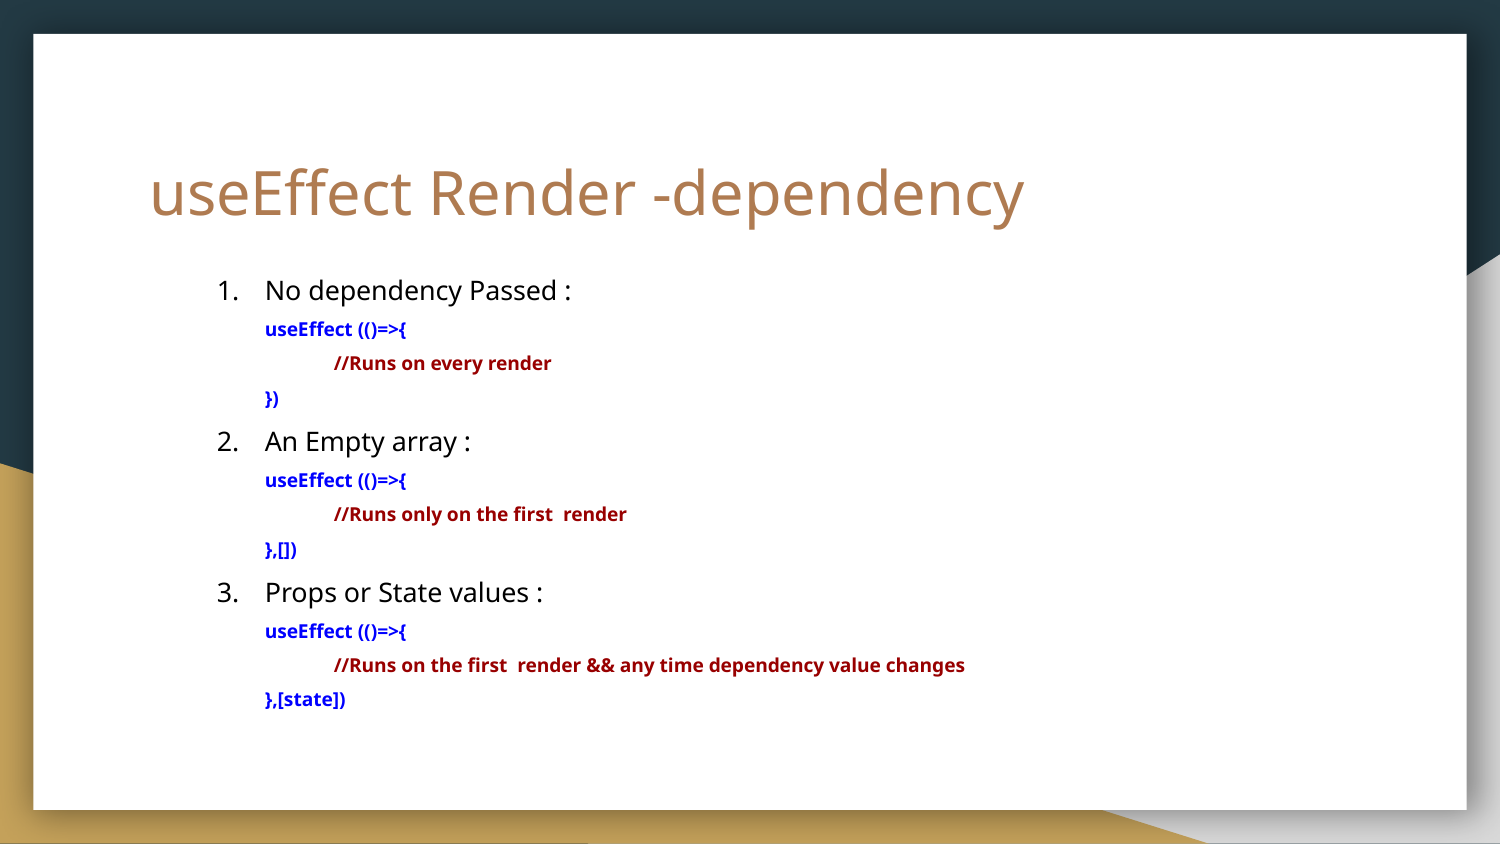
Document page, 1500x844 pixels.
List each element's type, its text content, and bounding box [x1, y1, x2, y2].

list No dependency Passed : useEffect (()=>{ //Runs on every render }) An Empty array : useEffect (()=>{ //Runs only on the first render },[]) Props or State values : useEffect (()=>{ //Runs on the first render && any time dependency value changes },[state]) [111, 242, 1333, 729]
title useEffect Render -dependency [134, 138, 1366, 243]
